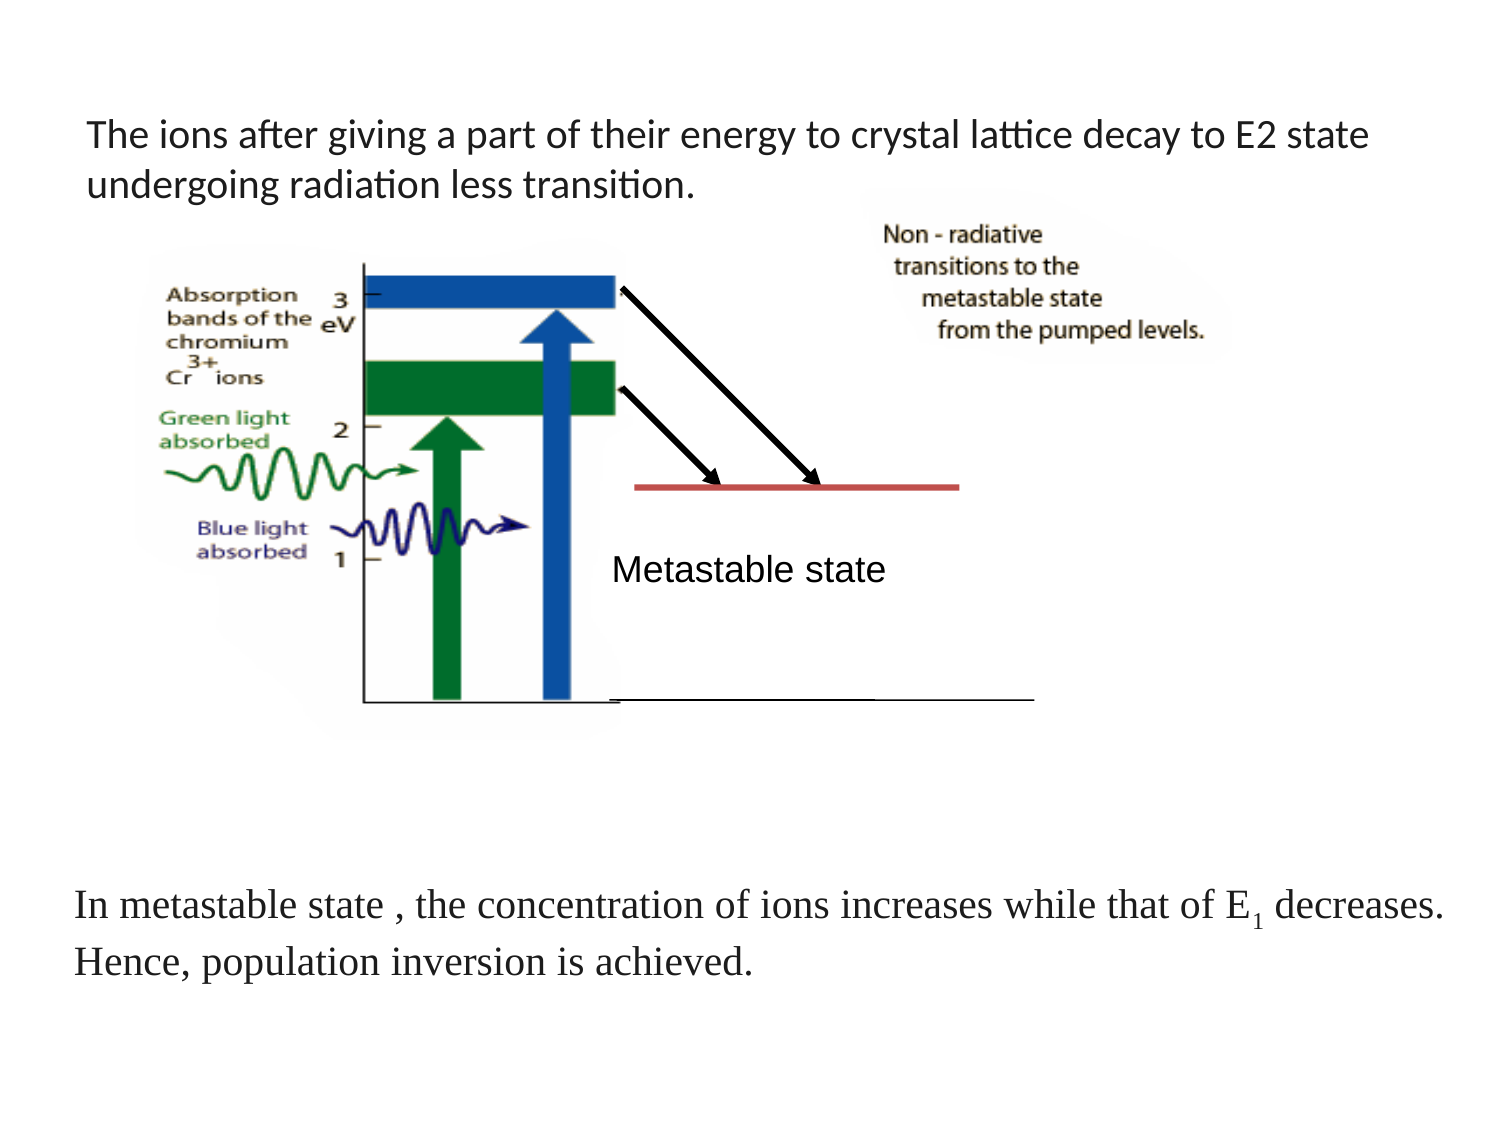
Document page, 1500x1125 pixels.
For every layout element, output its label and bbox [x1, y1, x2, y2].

text_box [59, 99, 1498, 988]
